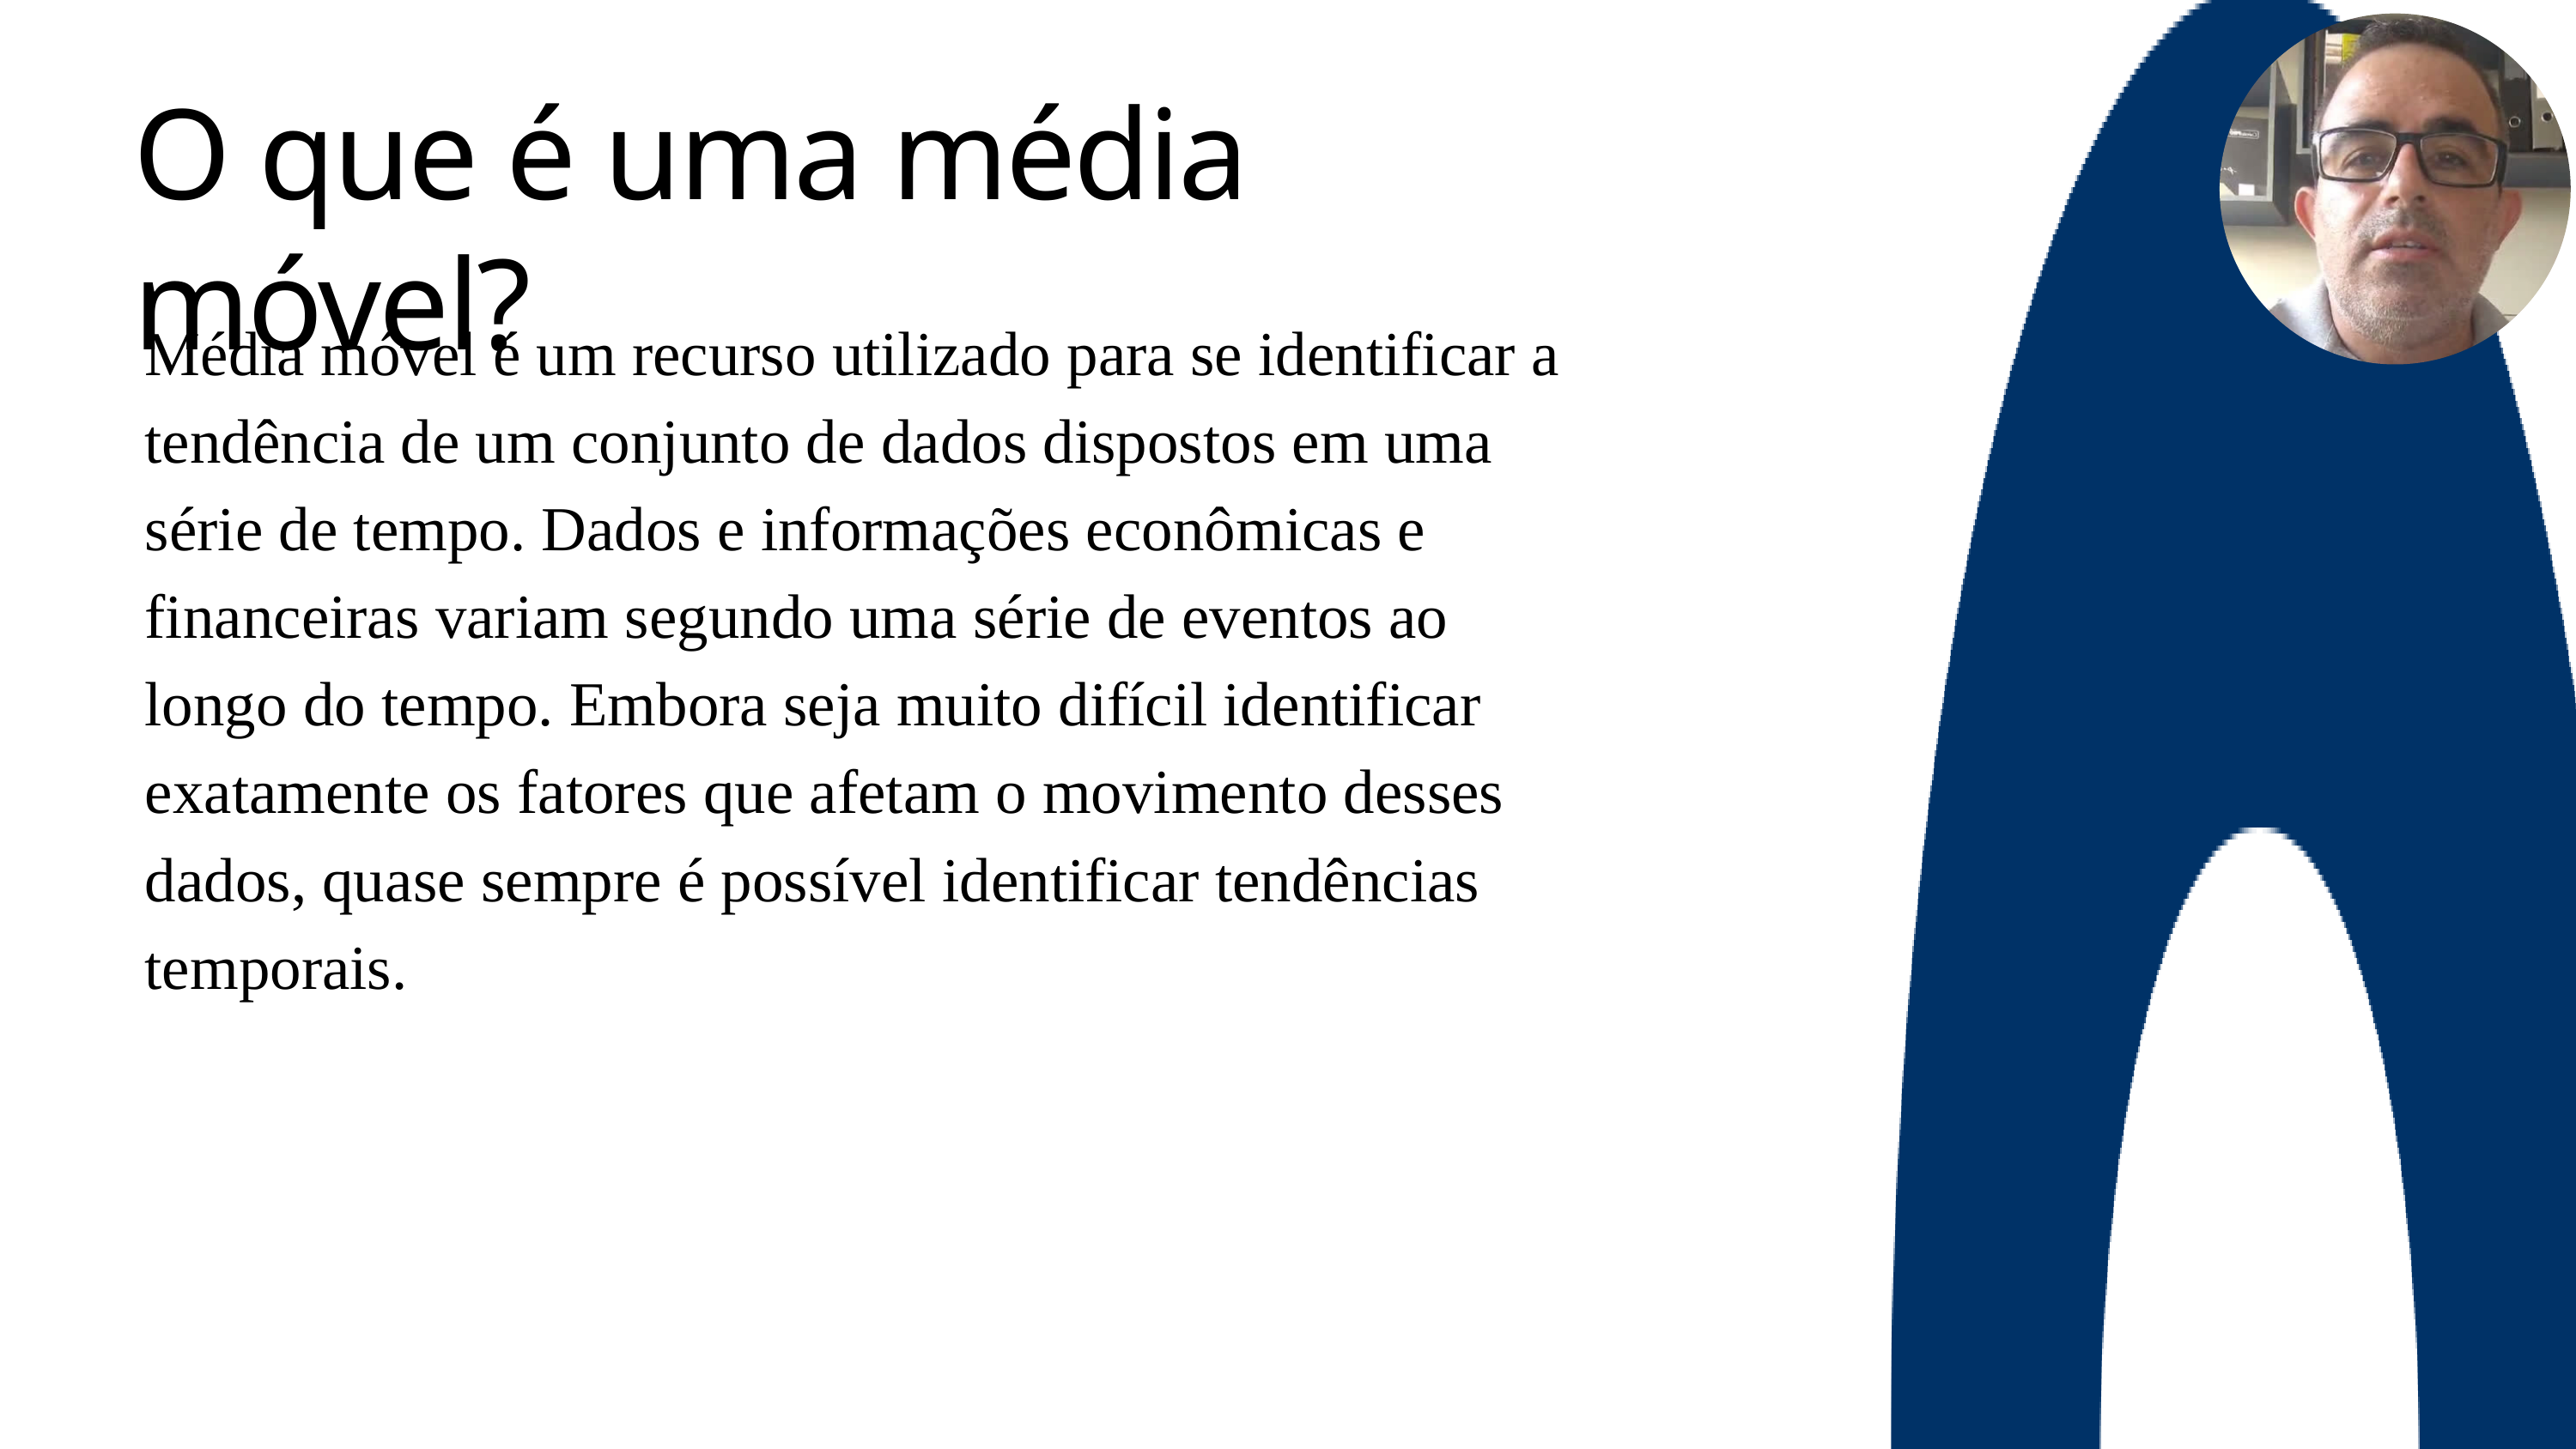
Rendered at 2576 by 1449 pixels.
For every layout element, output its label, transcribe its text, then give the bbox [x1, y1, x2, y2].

text_box O que é uma média móvel? [133, 74, 1486, 375]
text_box Média móvel é um recurso utilizado para se identificar a tendência de um conjunto de dados dispostos em uma série de tempo. Dados e informações econômicas e financeiras variam segundo uma série de eventos ao longo do tempo. Embora seja muito difícil identificar exatamente os fatores que afetam o movimento desses dados, quase sempre é possível identificar tendências temporais. [144, 300, 1572, 1002]
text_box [2219, 13, 2572, 365]
text_box [1891, 0, 2576, 1449]
